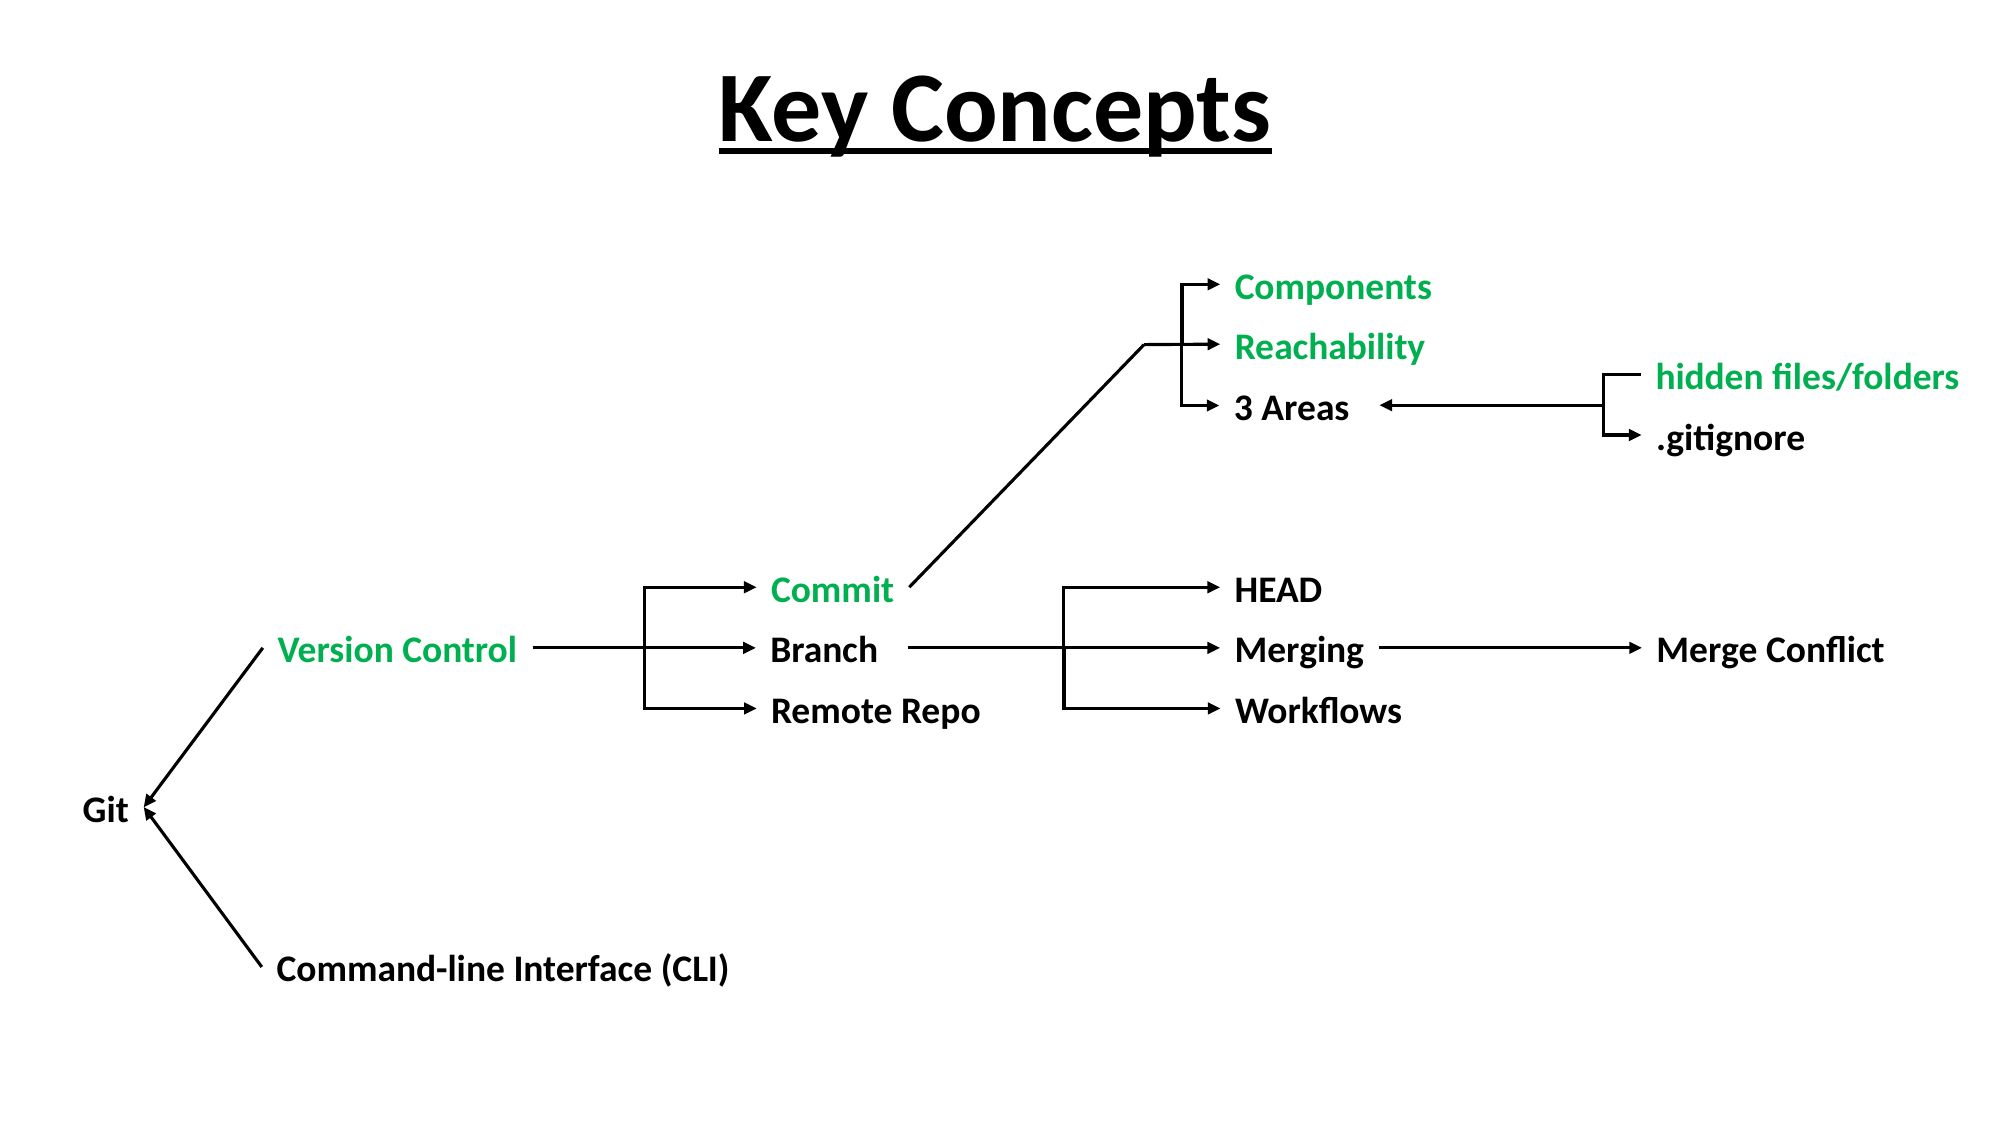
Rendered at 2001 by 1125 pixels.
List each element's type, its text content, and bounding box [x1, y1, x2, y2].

text_box .gitignore [1641, 405, 1821, 465]
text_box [533, 648, 756, 709]
text_box Components [1220, 254, 1448, 315]
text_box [1144, 344, 1220, 406]
text_box Reachability [1220, 315, 1441, 374]
text_box HEAD [1219, 557, 1338, 618]
text_box Key Concepts [704, 34, 1296, 169]
text_box hidden files/folders [1640, 344, 1976, 405]
text_box Version Control [262, 617, 533, 678]
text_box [907, 648, 1220, 709]
text_box Workflows [1220, 678, 1418, 739]
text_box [533, 587, 756, 648]
text_box Branch [756, 617, 907, 678]
text_box Merging [1220, 617, 1380, 678]
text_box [144, 807, 262, 968]
text_box Commit [756, 557, 909, 617]
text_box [144, 648, 262, 807]
text_box 3 Areas [1219, 375, 1380, 436]
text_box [1144, 284, 1220, 344]
text_box Merge Conflict [1641, 617, 1900, 678]
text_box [907, 587, 1220, 648]
text_box Git [67, 777, 144, 837]
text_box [909, 344, 1145, 587]
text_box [1565, 405, 1641, 436]
text_box Command-line Interface (CLI) [261, 936, 756, 997]
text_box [1565, 374, 1641, 405]
text_box Remote Repo [756, 678, 997, 739]
